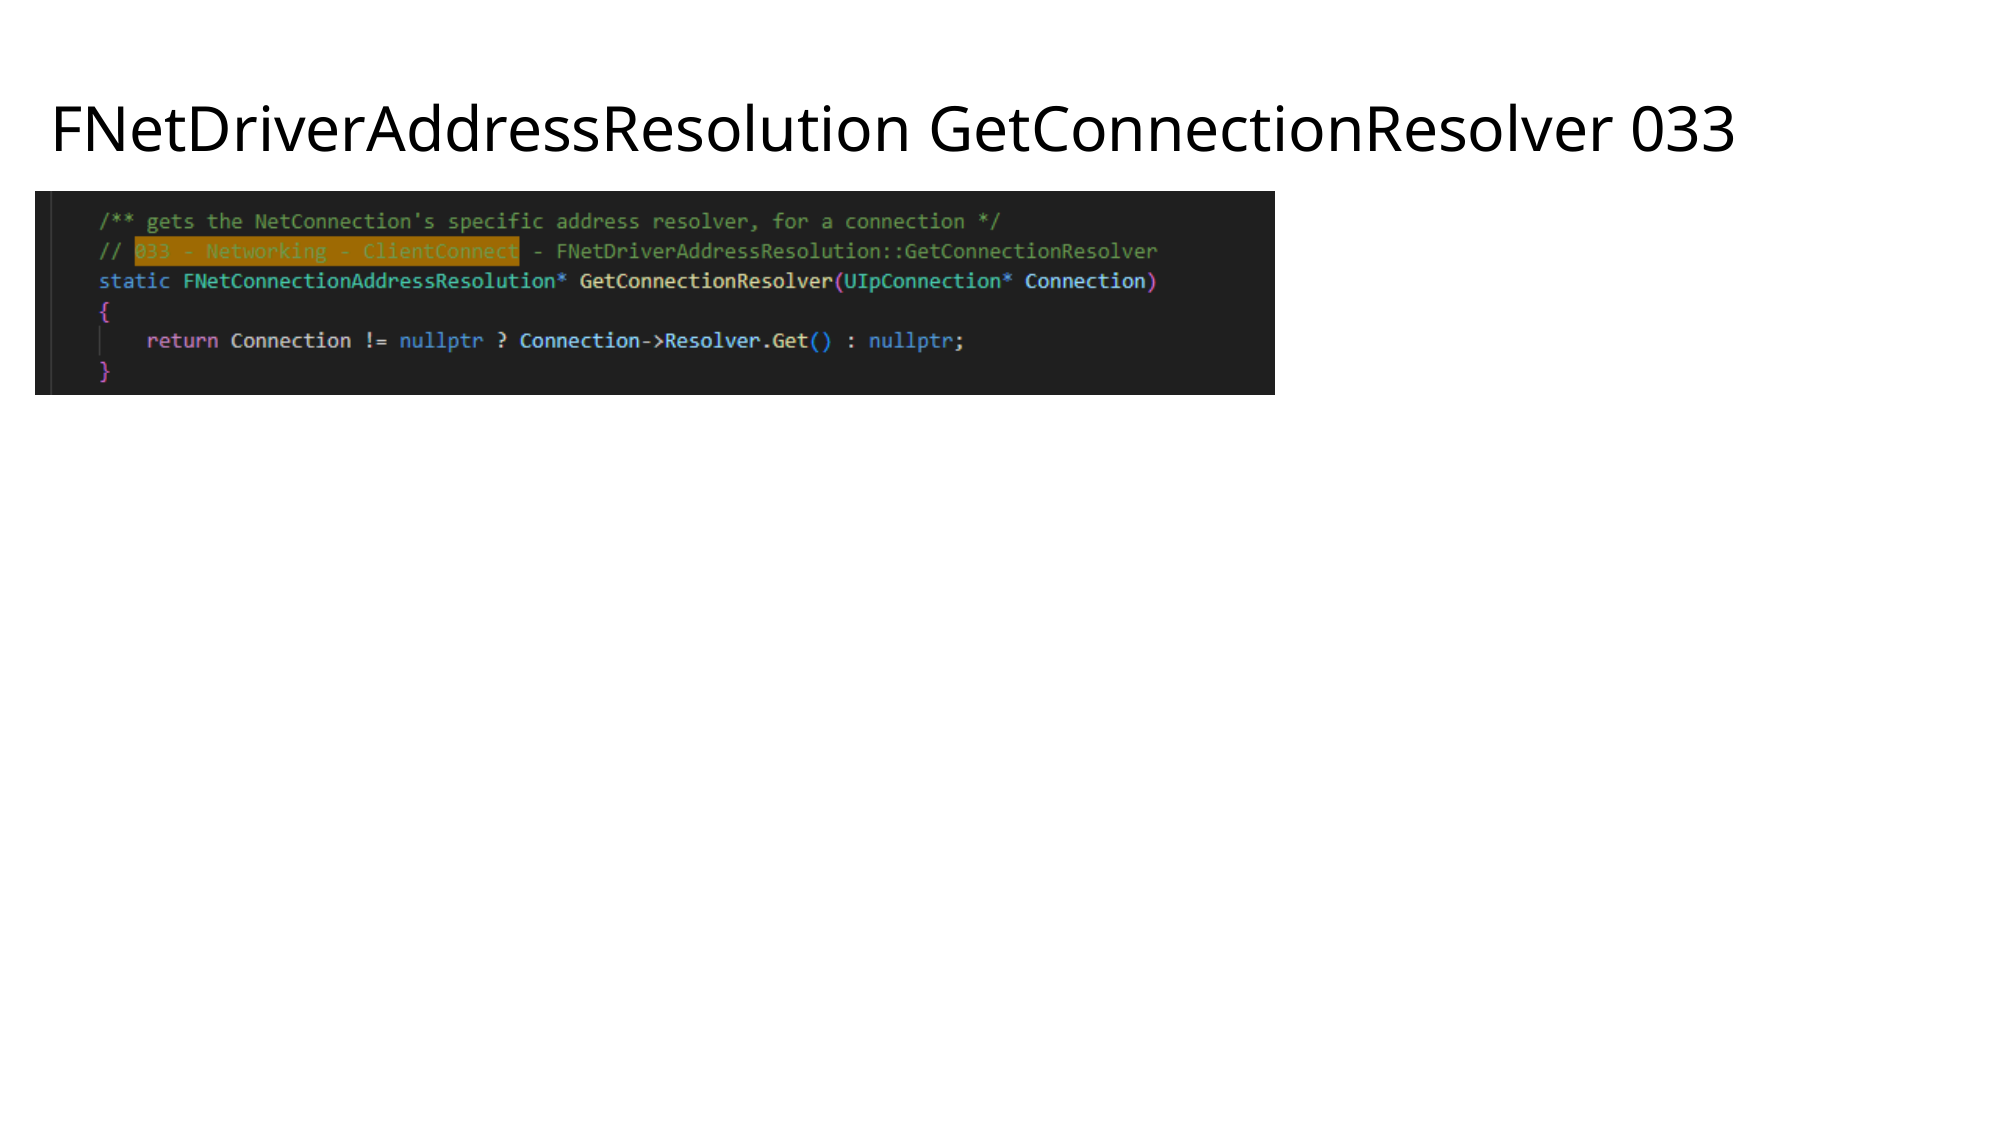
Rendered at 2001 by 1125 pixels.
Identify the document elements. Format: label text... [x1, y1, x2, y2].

text_box FNetDriverAddressResolution GetConnectionResolver 033 [34, 67, 1760, 195]
picture [34, 191, 1275, 395]
